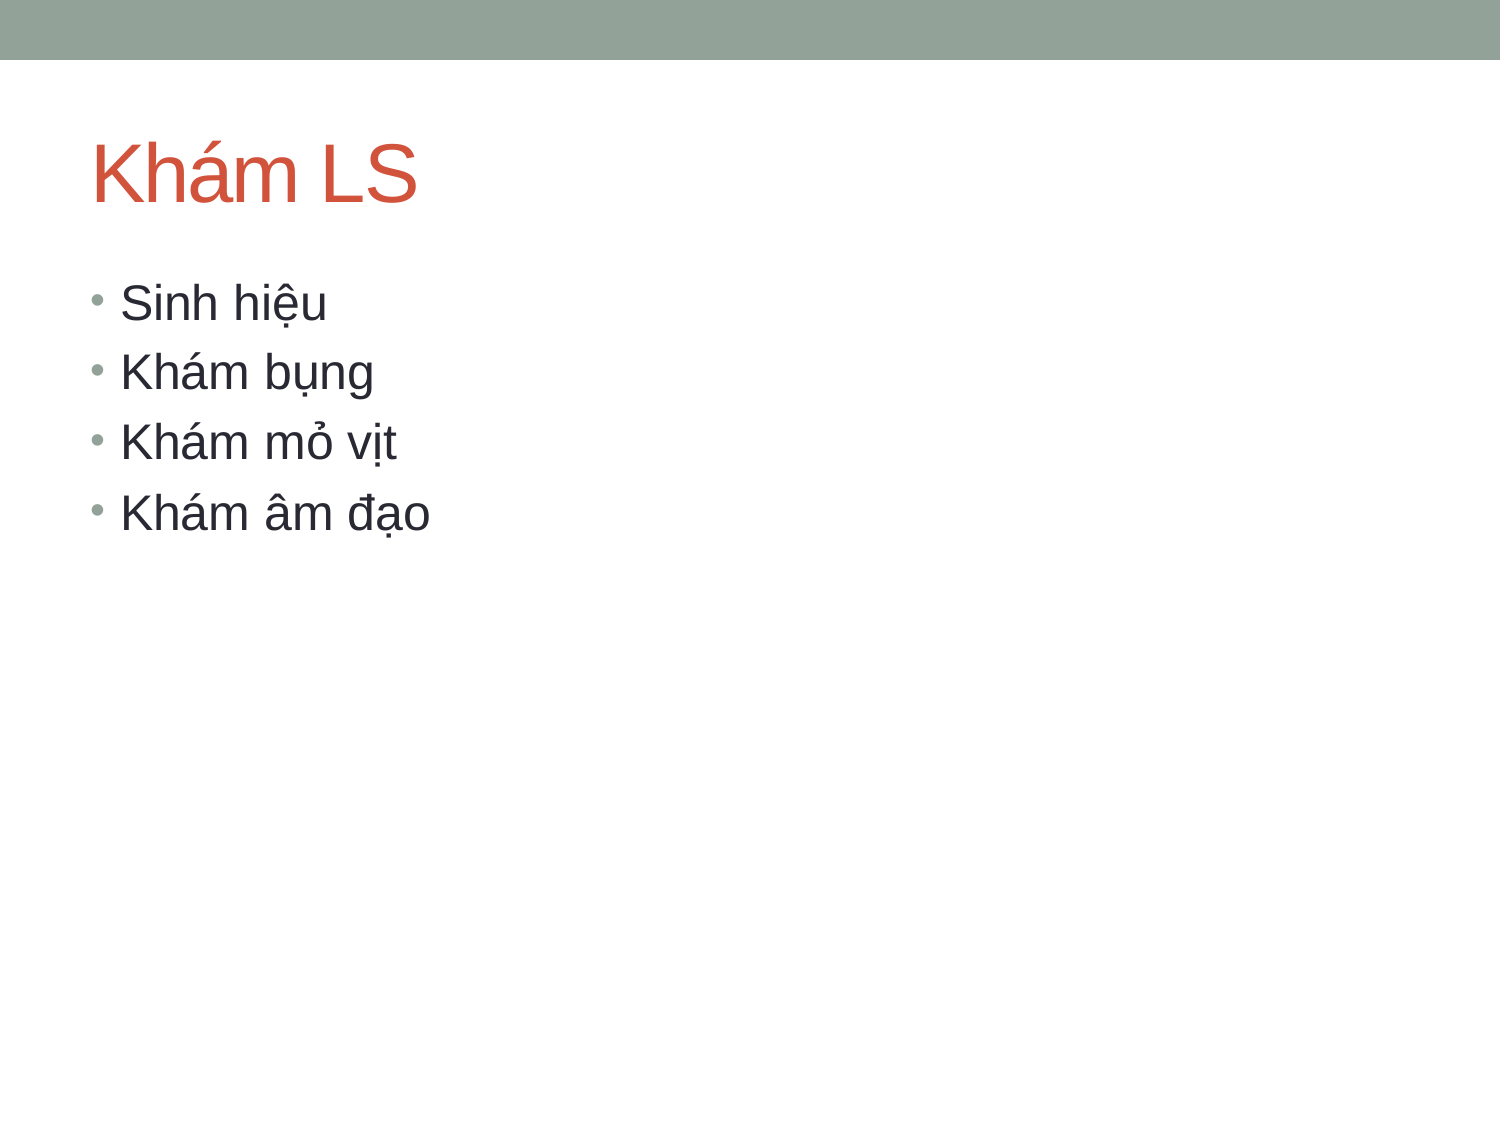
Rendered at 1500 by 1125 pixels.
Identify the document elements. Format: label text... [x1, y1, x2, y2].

title Khám LS [75, 87, 1425, 250]
list Sinh hiệu Khám bụng Khám mỏ vịt Khám âm đạo [75, 262, 1425, 1063]
